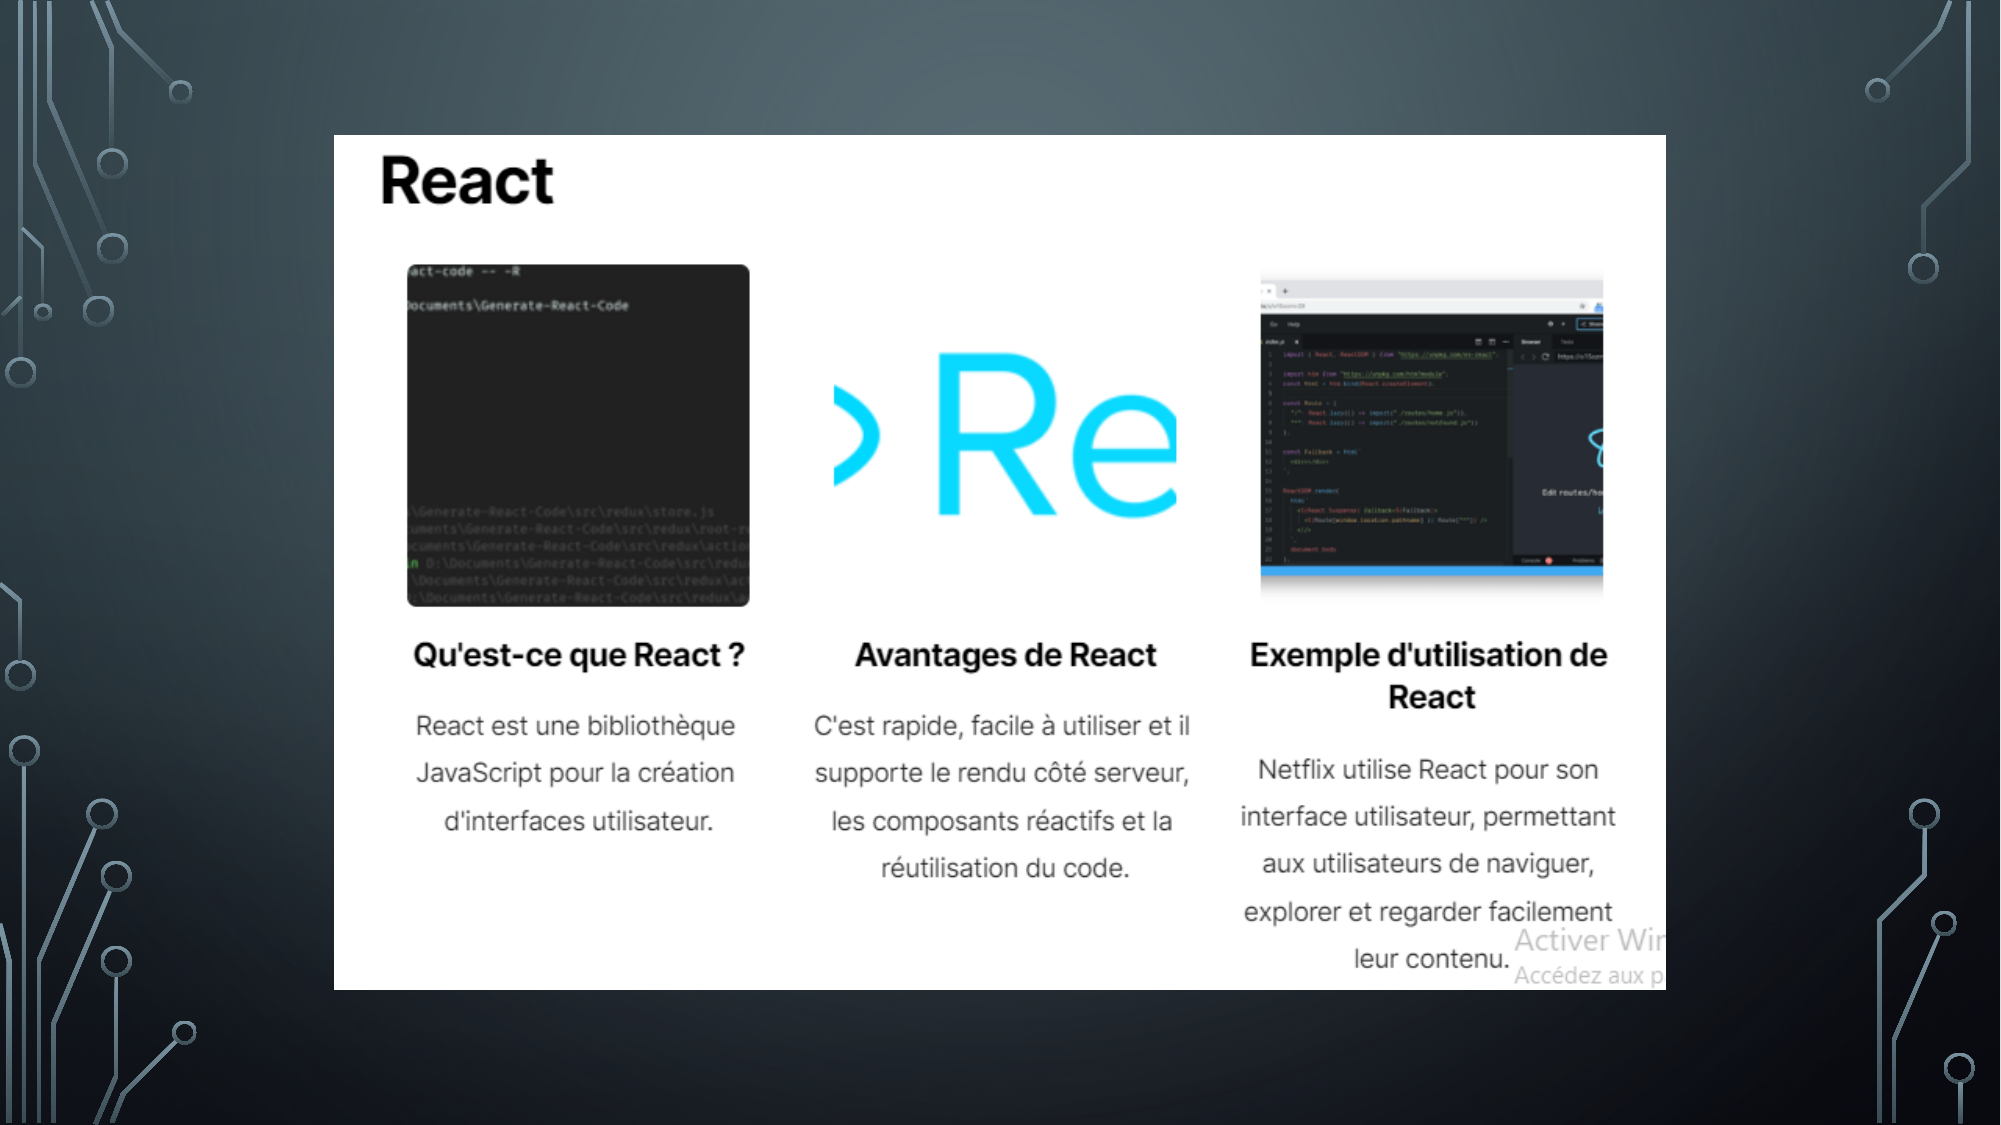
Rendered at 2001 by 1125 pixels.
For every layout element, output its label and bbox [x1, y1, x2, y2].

picture [334, 134, 1666, 991]
